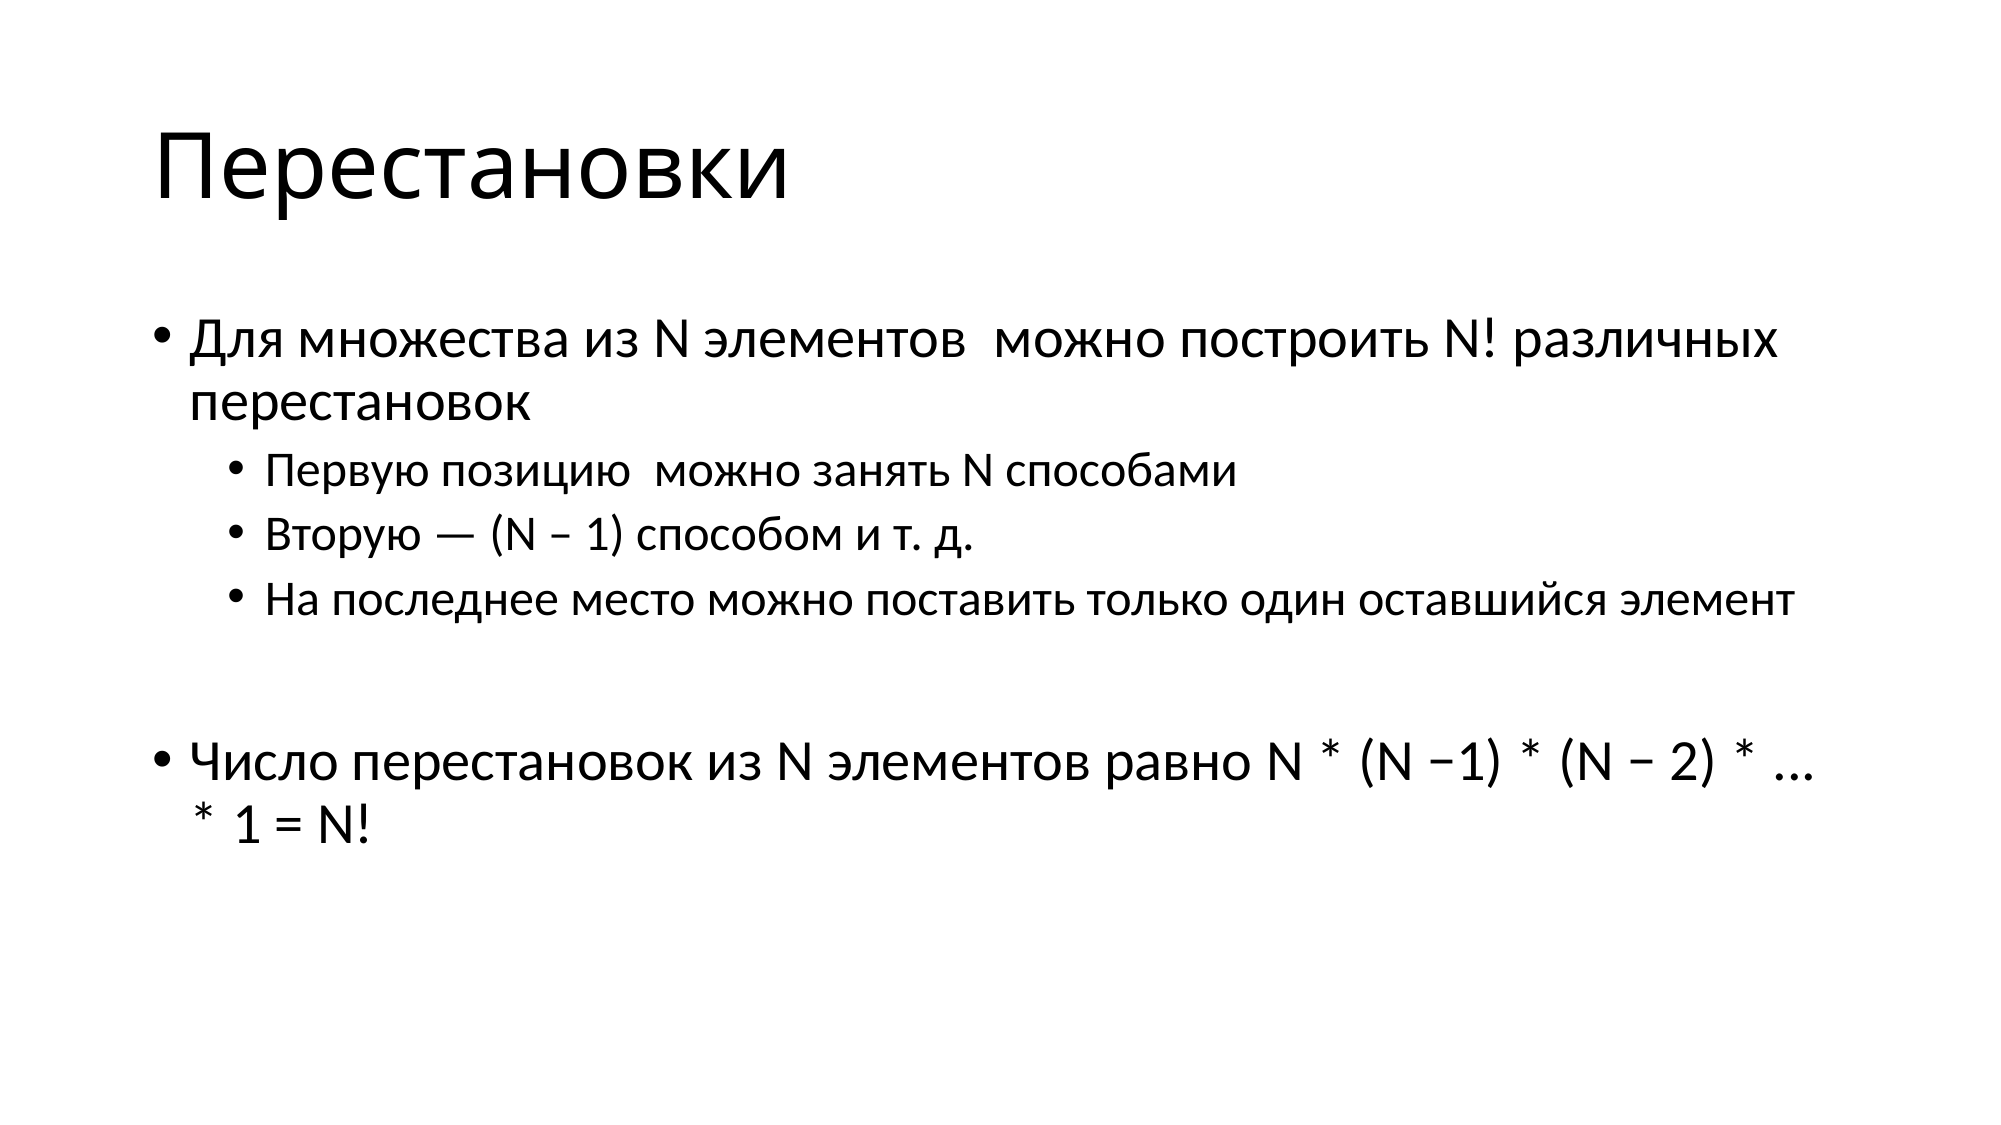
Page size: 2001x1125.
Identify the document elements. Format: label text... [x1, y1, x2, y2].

title Перестановки [137, 59, 1863, 278]
list Для множества из N элементов можно построить N! различных перестановок Первую позицию можно занять N способами Вторую — (N – 1) способом и т. д. На последнее место можно поставить только один оставшийся элемент Число перестановок из N элементов равно N * (N −1) * (N − 2) * ... * 1 = N! [137, 299, 1863, 1014]
